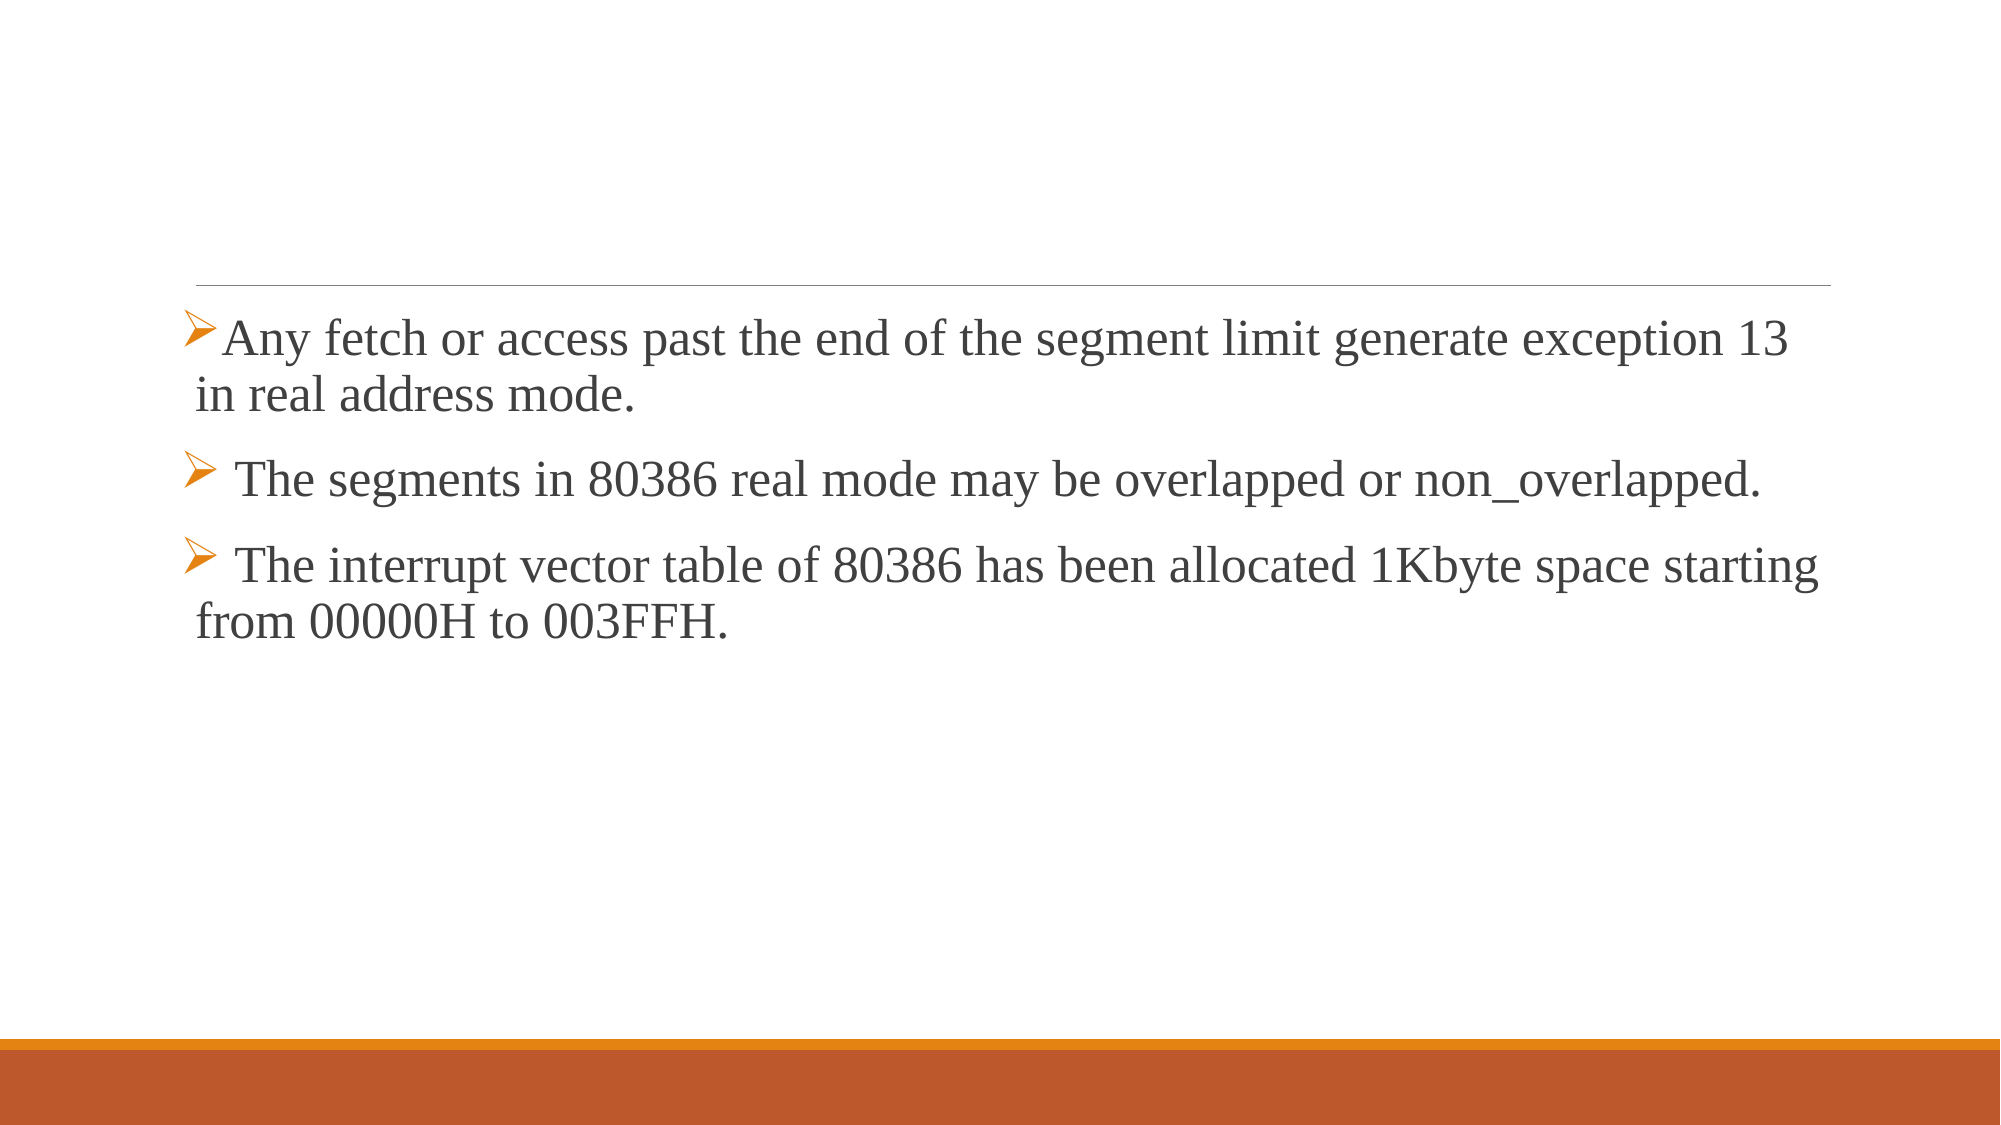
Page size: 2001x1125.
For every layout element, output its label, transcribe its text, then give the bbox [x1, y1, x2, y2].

list Any fetch or access past the end of the segment limit generate exception 13 in real address mode. The segments in 80386 real mode may be overlapped or non_overlapped. The interrupt vector table of 80386 has been allocated 1Kbyte space starting from 00000H to 003FFH. [180, 302, 1830, 963]
